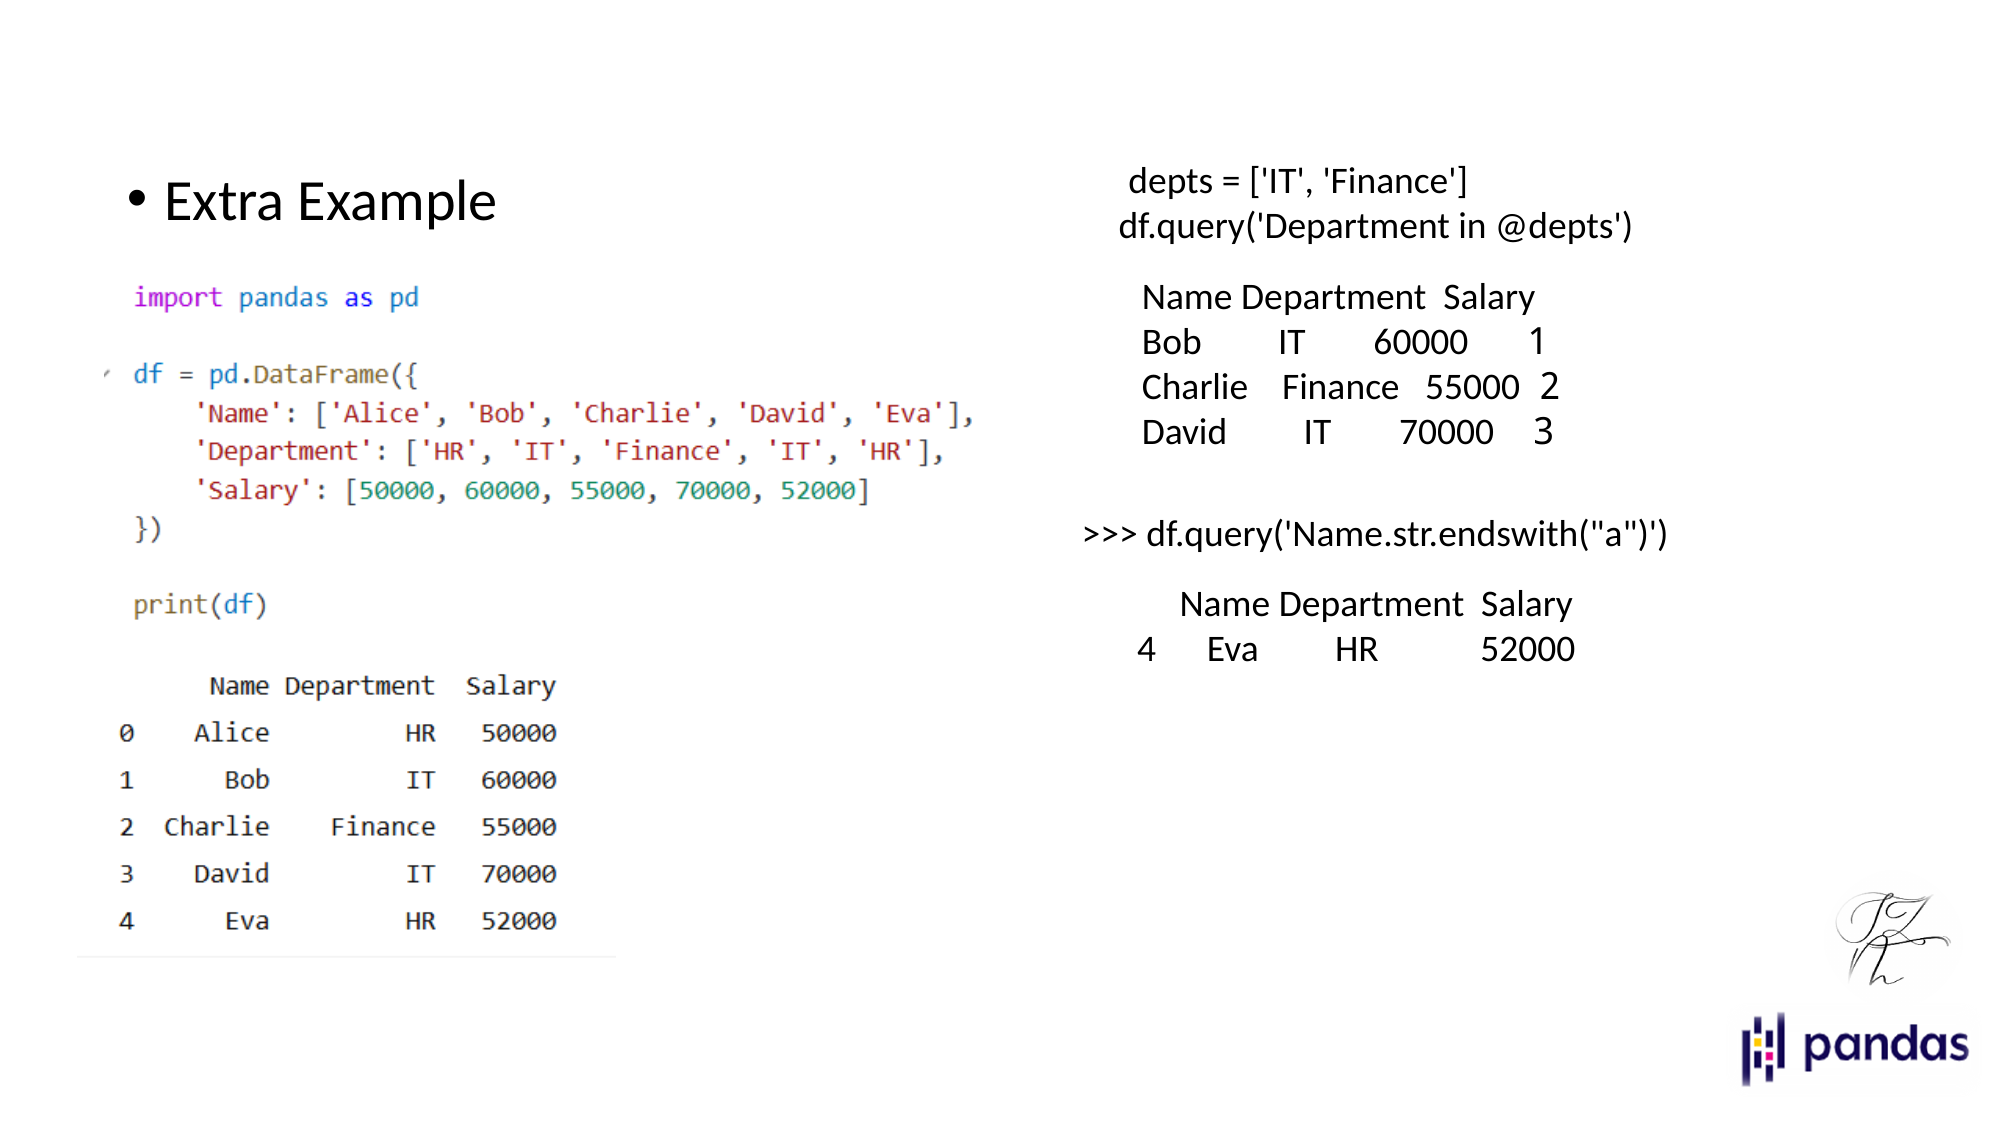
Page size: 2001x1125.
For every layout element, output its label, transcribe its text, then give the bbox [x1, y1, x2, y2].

text_box depts = ['IT', 'Finance'] df.query('Department in @depts') [1103, 148, 1944, 254]
picture [1853, 899, 1934, 980]
picture [1721, 998, 1986, 1103]
list Extra Example [111, 162, 1837, 877]
picture [77, 258, 987, 972]
text_box Name Department Salary 1 Bob IT 60000 2 Charlie Finance 55000 3 David IT 70000 [1127, 264, 1725, 460]
text_box >>> df.query('Name.str.endswith("a")') [1066, 501, 1684, 562]
text_box Name Department Salary 4 Eva HR 52000 [1122, 571, 1718, 677]
